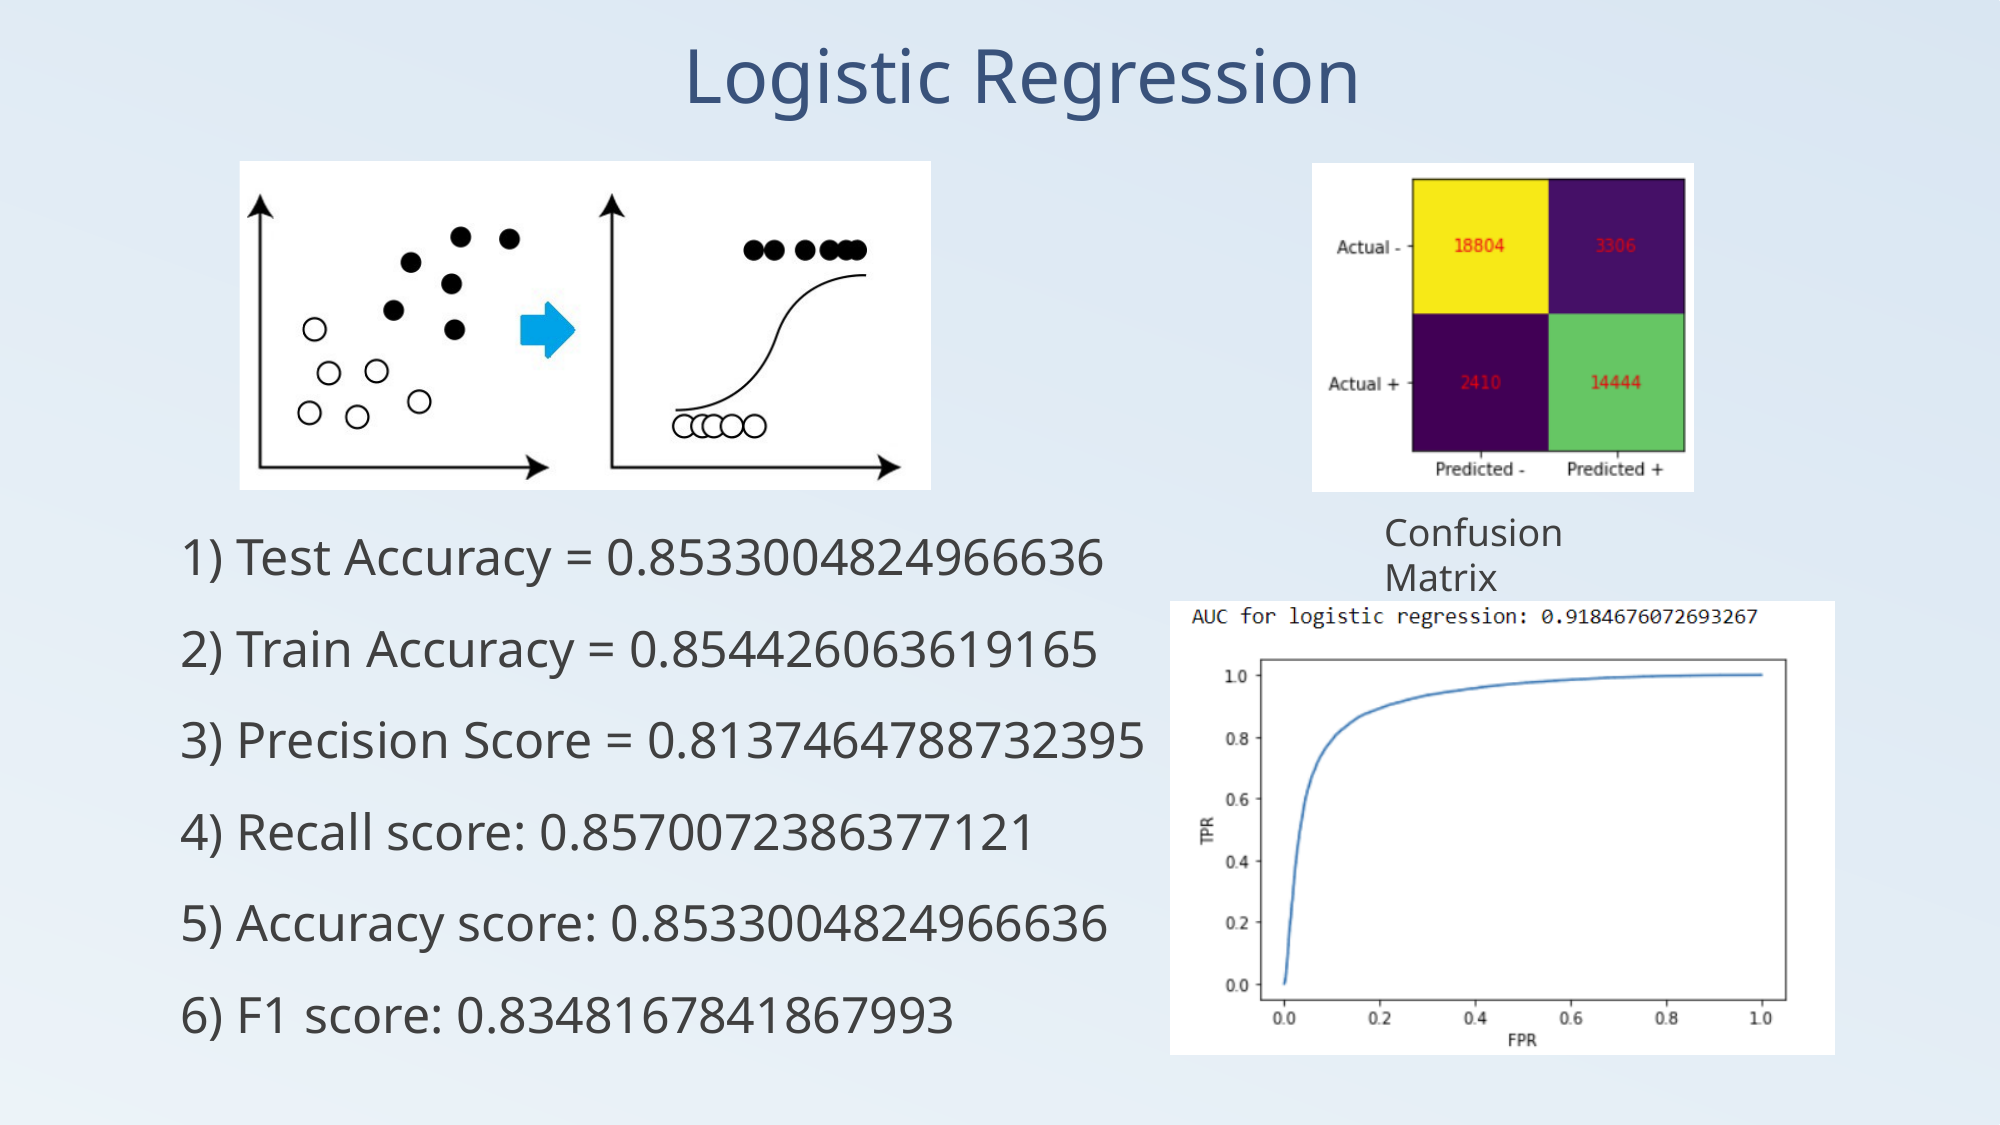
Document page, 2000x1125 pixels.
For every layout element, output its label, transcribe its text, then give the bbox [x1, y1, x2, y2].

list 1) Test Accuracy = 0.8533004824966636 2) Train Accuracy = 0.854426063619165 3) Precision Score = 0.8137464788732395 4) Recall score: 0.8570072386377121 5) Accuracy score: 0.8533004824966636 6) F1 score: 0.8348167841867993 [165, 525, 1618, 1125]
picture [1170, 601, 1835, 1055]
picture [239, 161, 931, 490]
text_box Confusion Matrix [1369, 501, 1694, 601]
picture [1312, 163, 1694, 492]
title Logistic Regression [668, 0, 2000, 126]
